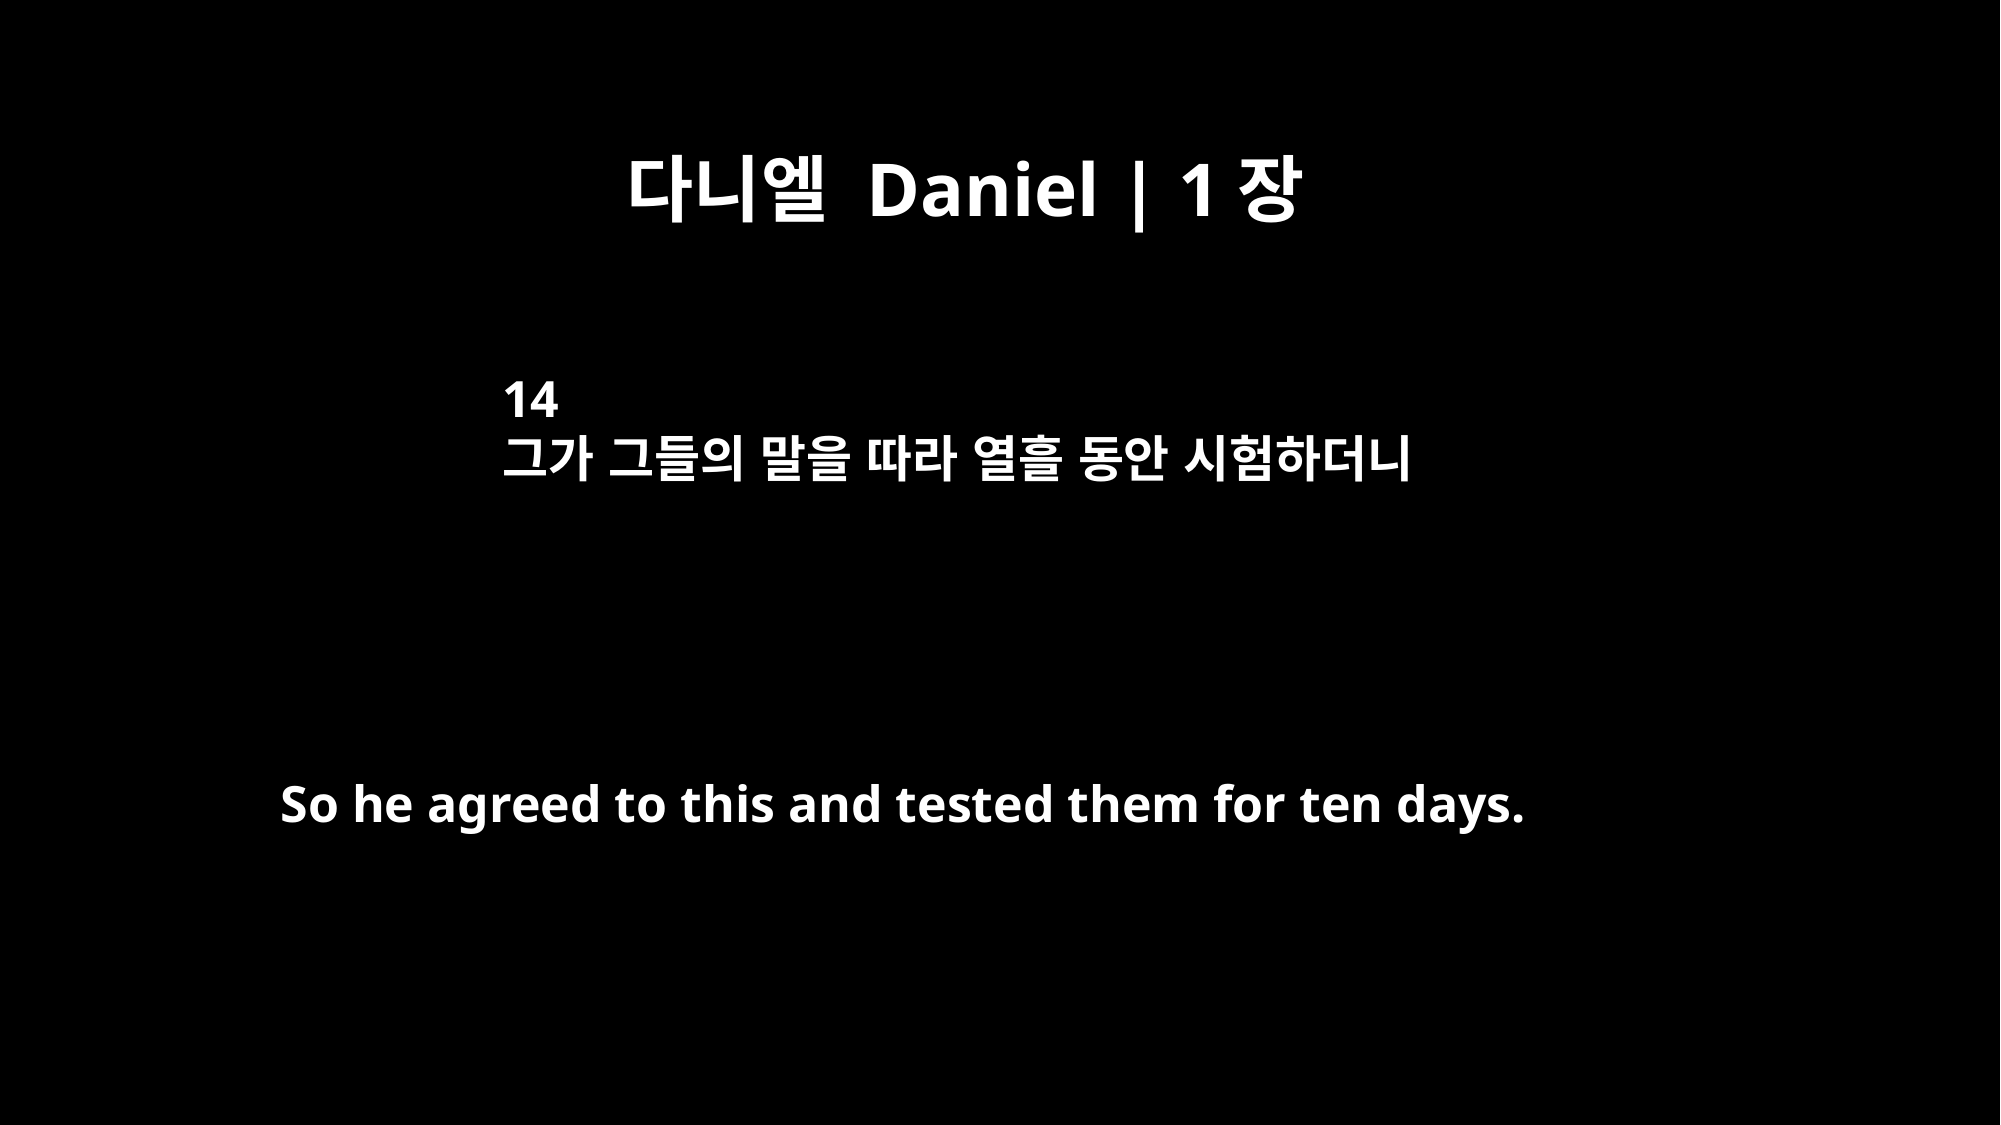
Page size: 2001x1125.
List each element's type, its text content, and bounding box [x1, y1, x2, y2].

text_box 14 그가 그들의 말을 따라 열흘 동안 시험하더니 [487, 359, 1430, 495]
text_box 다니엘 Daniel | 1장 [611, 136, 1320, 239]
text_box So he agreed to this and tested them for ten days. [265, 764, 1542, 840]
